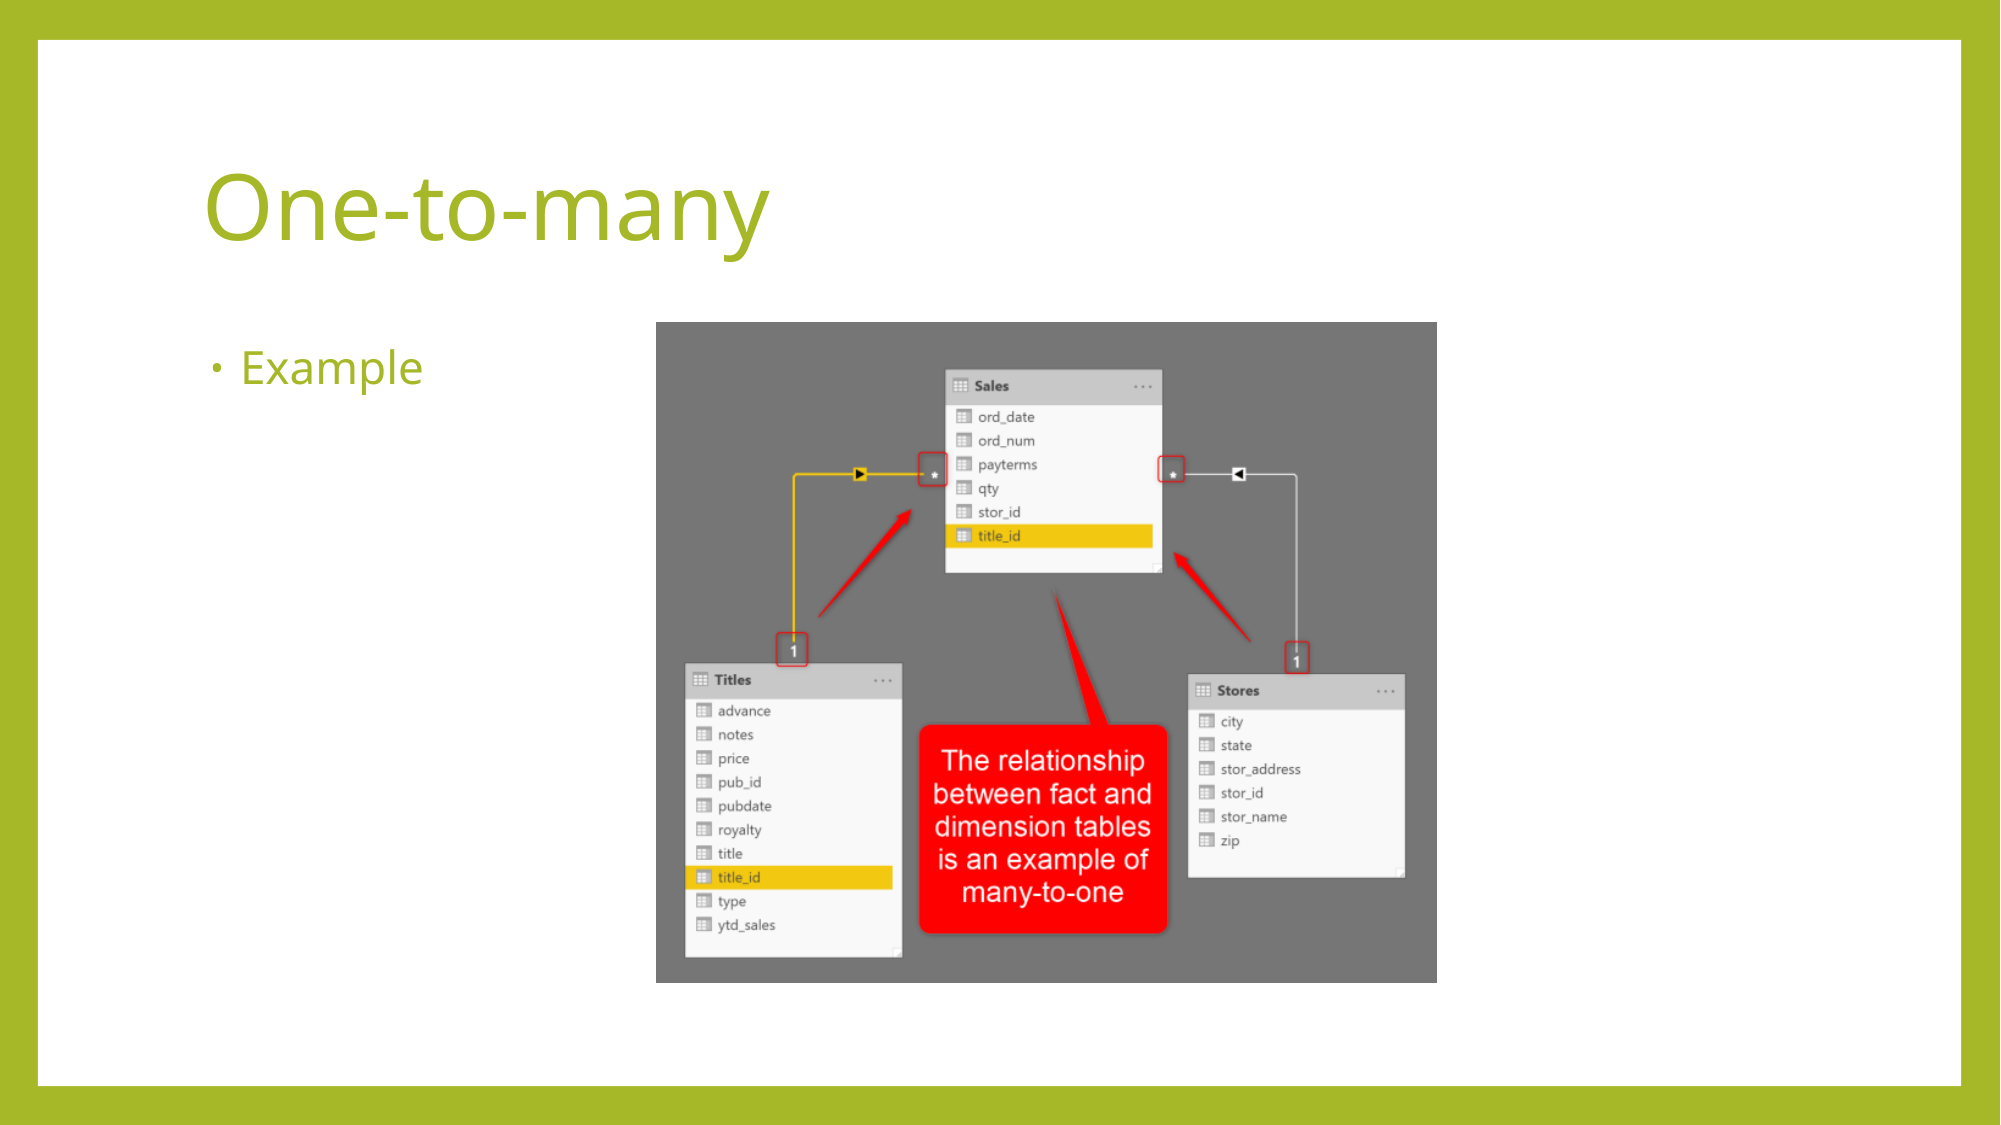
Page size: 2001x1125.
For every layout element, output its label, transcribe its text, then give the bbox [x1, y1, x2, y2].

title One-to-many [187, 99, 1808, 323]
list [656, 322, 1437, 983]
list Example [187, 337, 968, 998]
